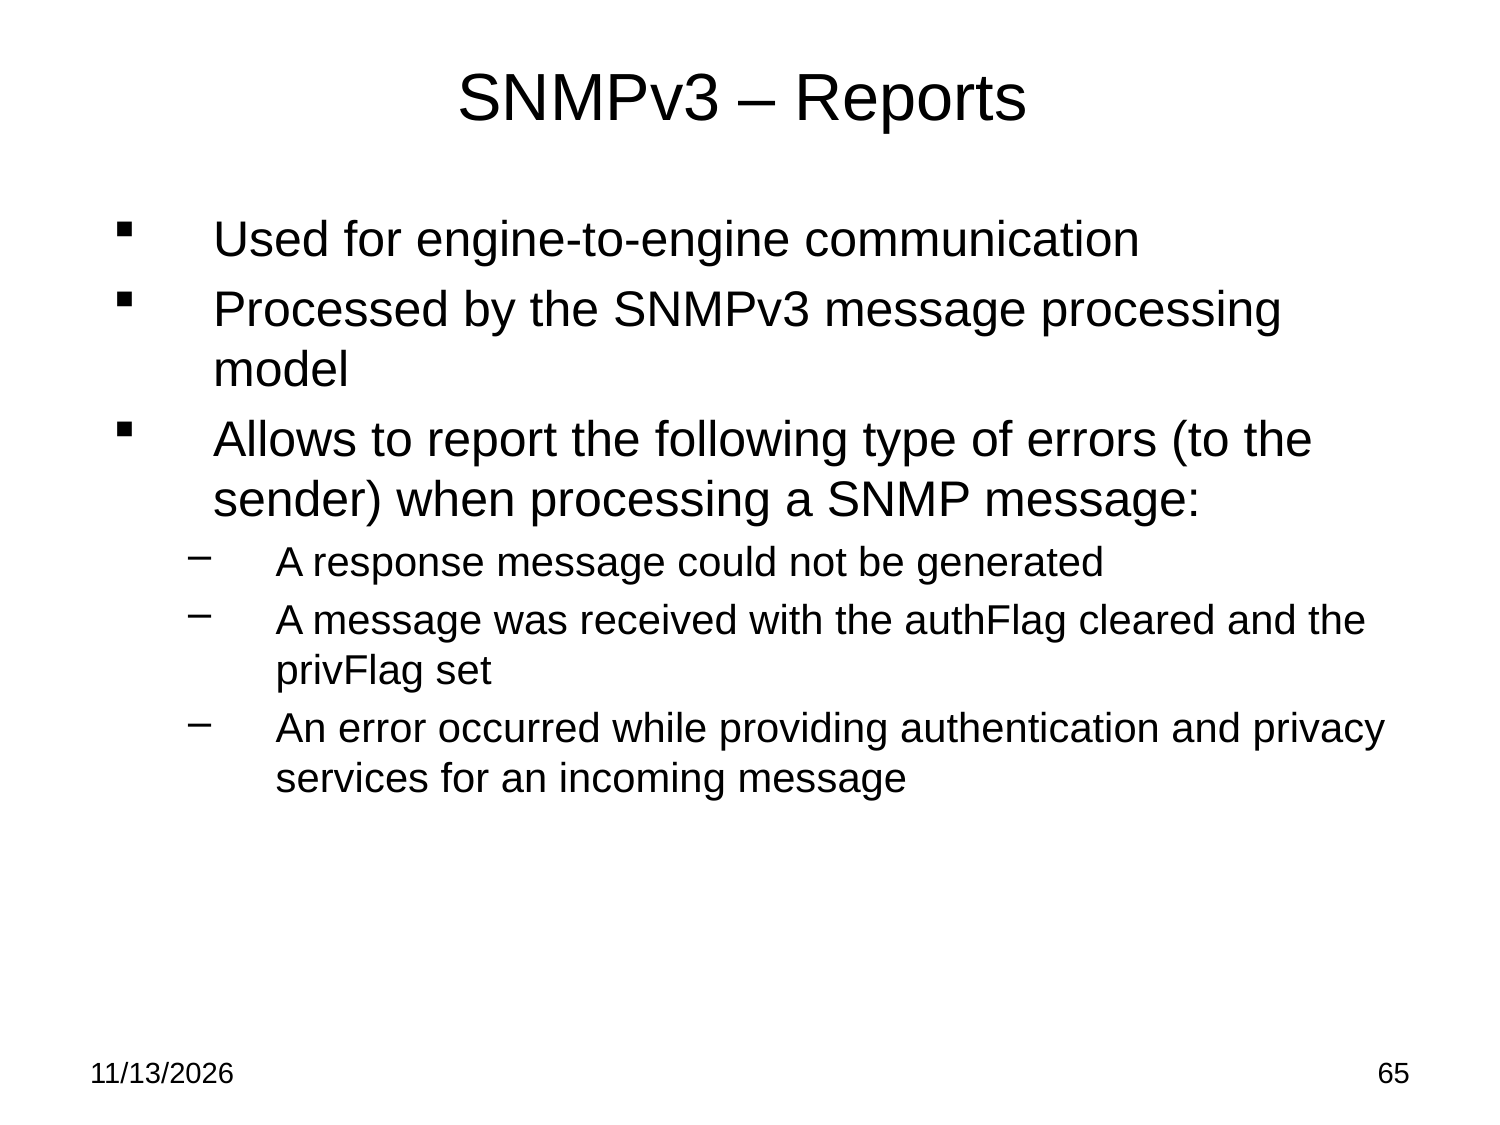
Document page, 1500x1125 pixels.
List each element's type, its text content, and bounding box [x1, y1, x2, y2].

title SNMPv3 – Reports [67, 0, 1418, 188]
slide_number 65 [1074, 1046, 1426, 1125]
text_box Used for engine-to-engine communication Processed by the SNMPv3 message processing model Allows to report the following type of errors (to the sender) when processing a SNMP message: A response message could not be generated A message was received with the authFlag cleared and the privFlag set An error occurred while providing authentication and privacy services for an incoming message [98, 198, 1434, 898]
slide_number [74, 1046, 426, 1125]
